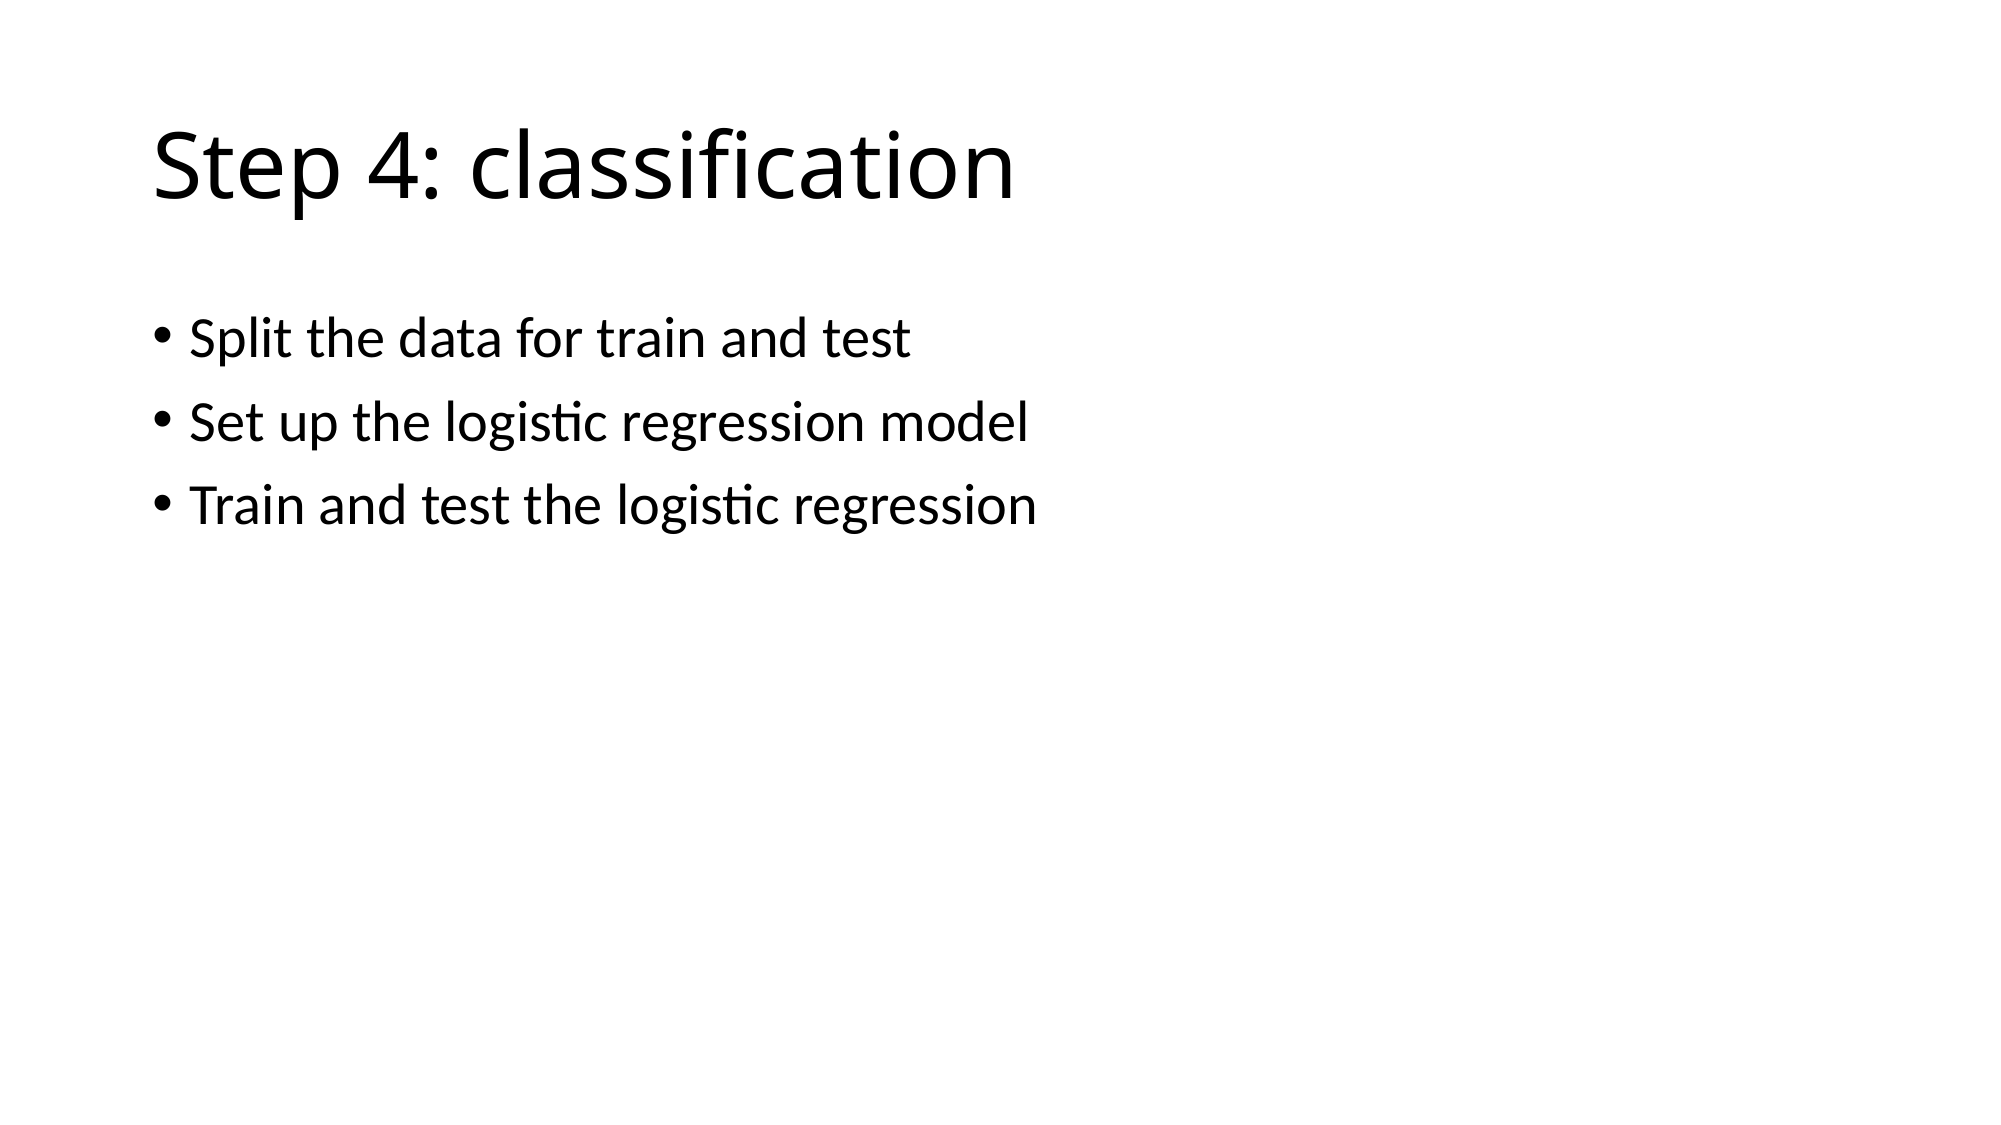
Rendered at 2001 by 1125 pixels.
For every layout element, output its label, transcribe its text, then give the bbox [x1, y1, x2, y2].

list Split the data for train and test Set up the logistic regression model Train and test the logistic regression [137, 299, 1863, 1014]
title Step 4: classification [137, 59, 1863, 278]
